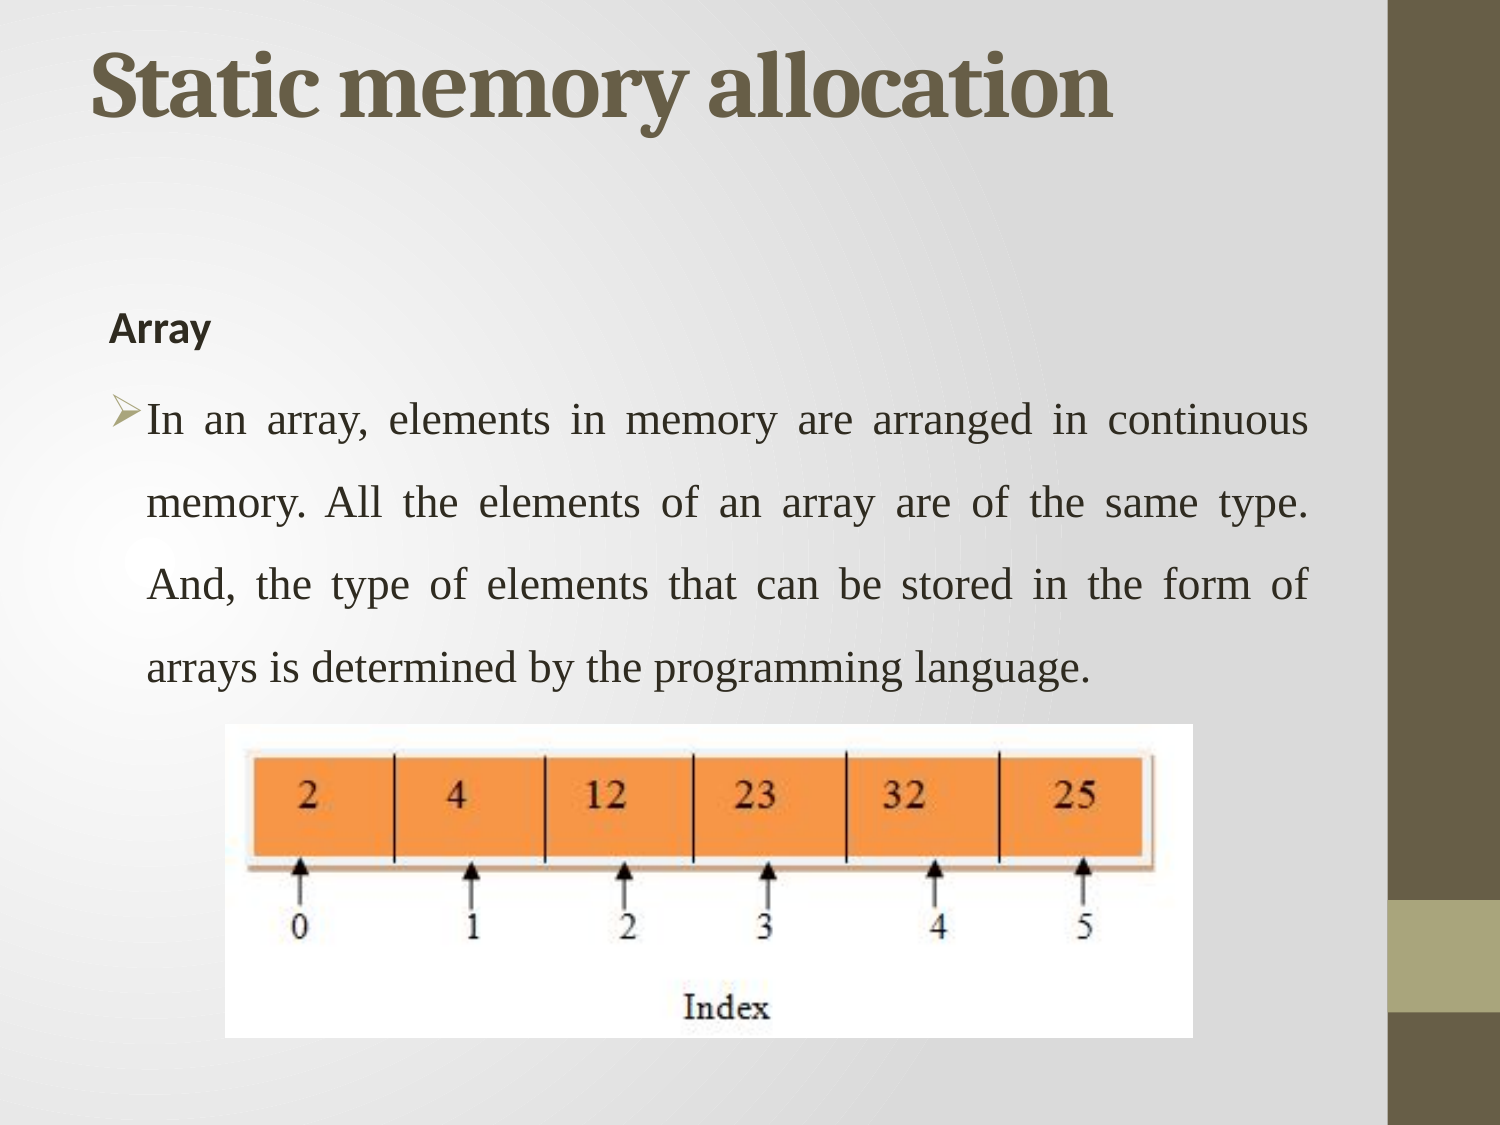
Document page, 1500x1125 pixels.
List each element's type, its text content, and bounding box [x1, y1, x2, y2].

title Static memory allocation [77, 42, 1328, 231]
list Array In an array, elements in memory are arranged in continuous memory. All the elements of an array are of the same type. And, the type of elements that can be stored in the form of arrays is determined by the programming language. [75, 262, 1325, 1050]
picture [224, 724, 1193, 1038]
